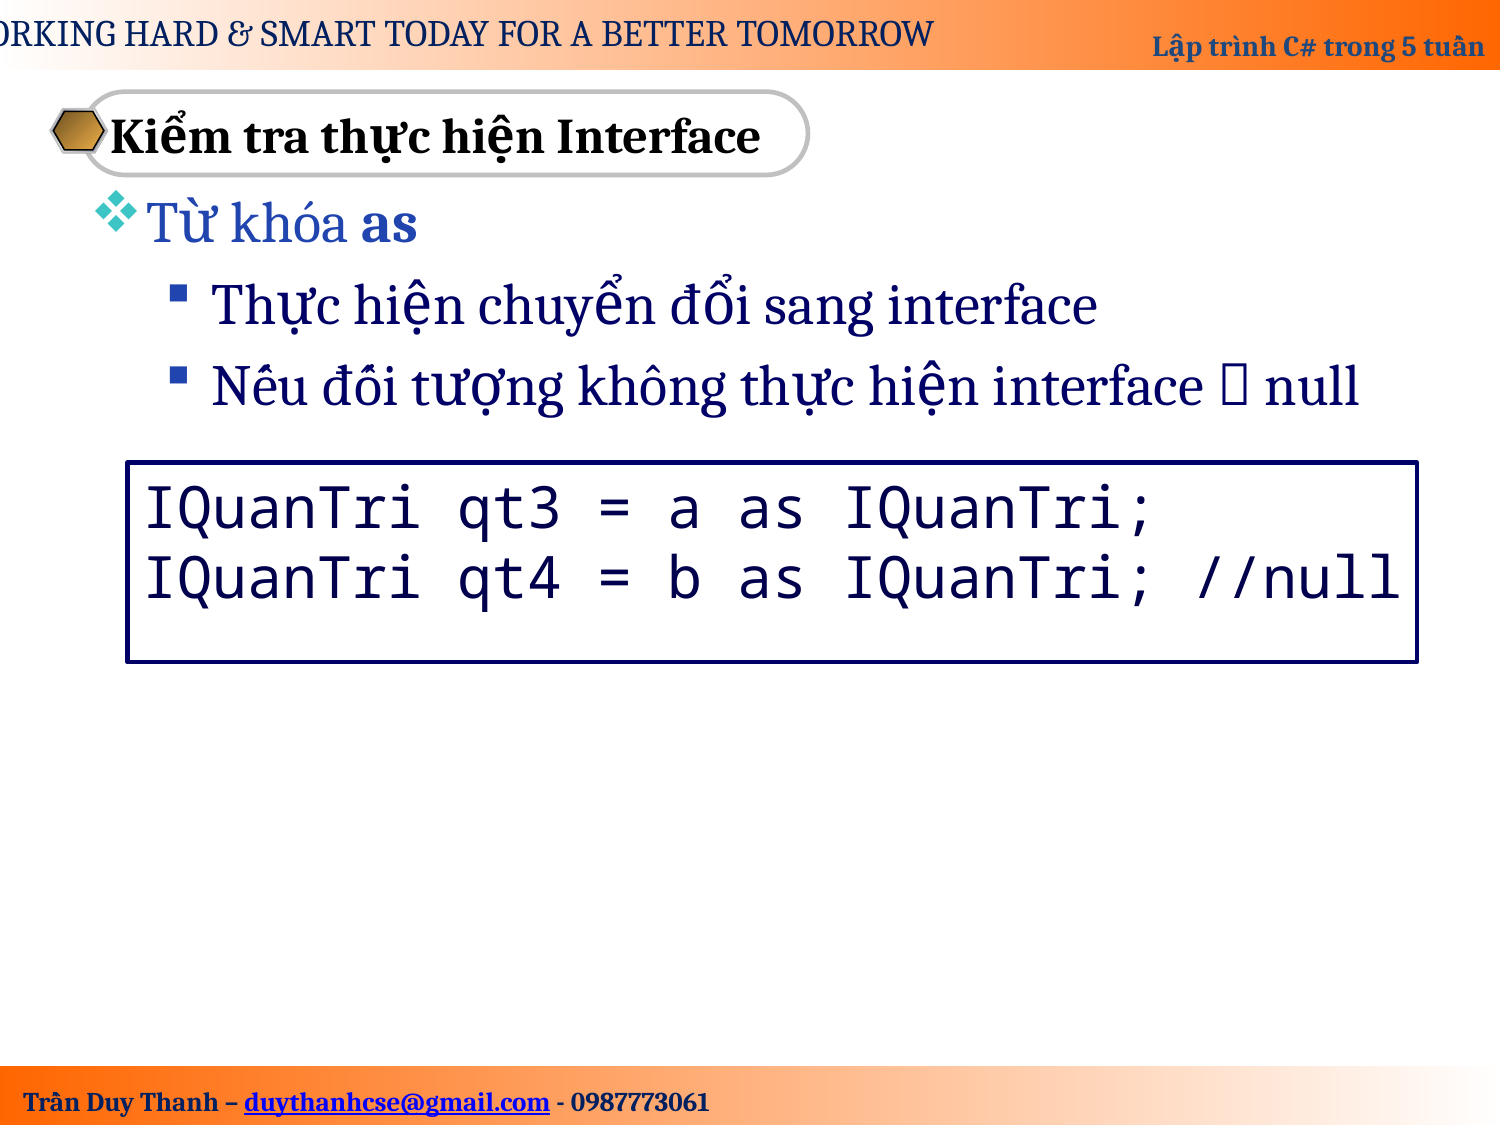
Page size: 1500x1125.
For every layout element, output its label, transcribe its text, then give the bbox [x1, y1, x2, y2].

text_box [1207, 0, 1211, 70]
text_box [49, 91, 809, 176]
text_box IQuanTri qt3 = a as IQuanTri; IQuanTri qt4 = b as IQuanTri; //null [127, 462, 1417, 663]
text_box Từ khóa as Thực hiện chuyển đổi sang interface Nếu đối tượng không thực hiện interface  null [74, 176, 1425, 1038]
